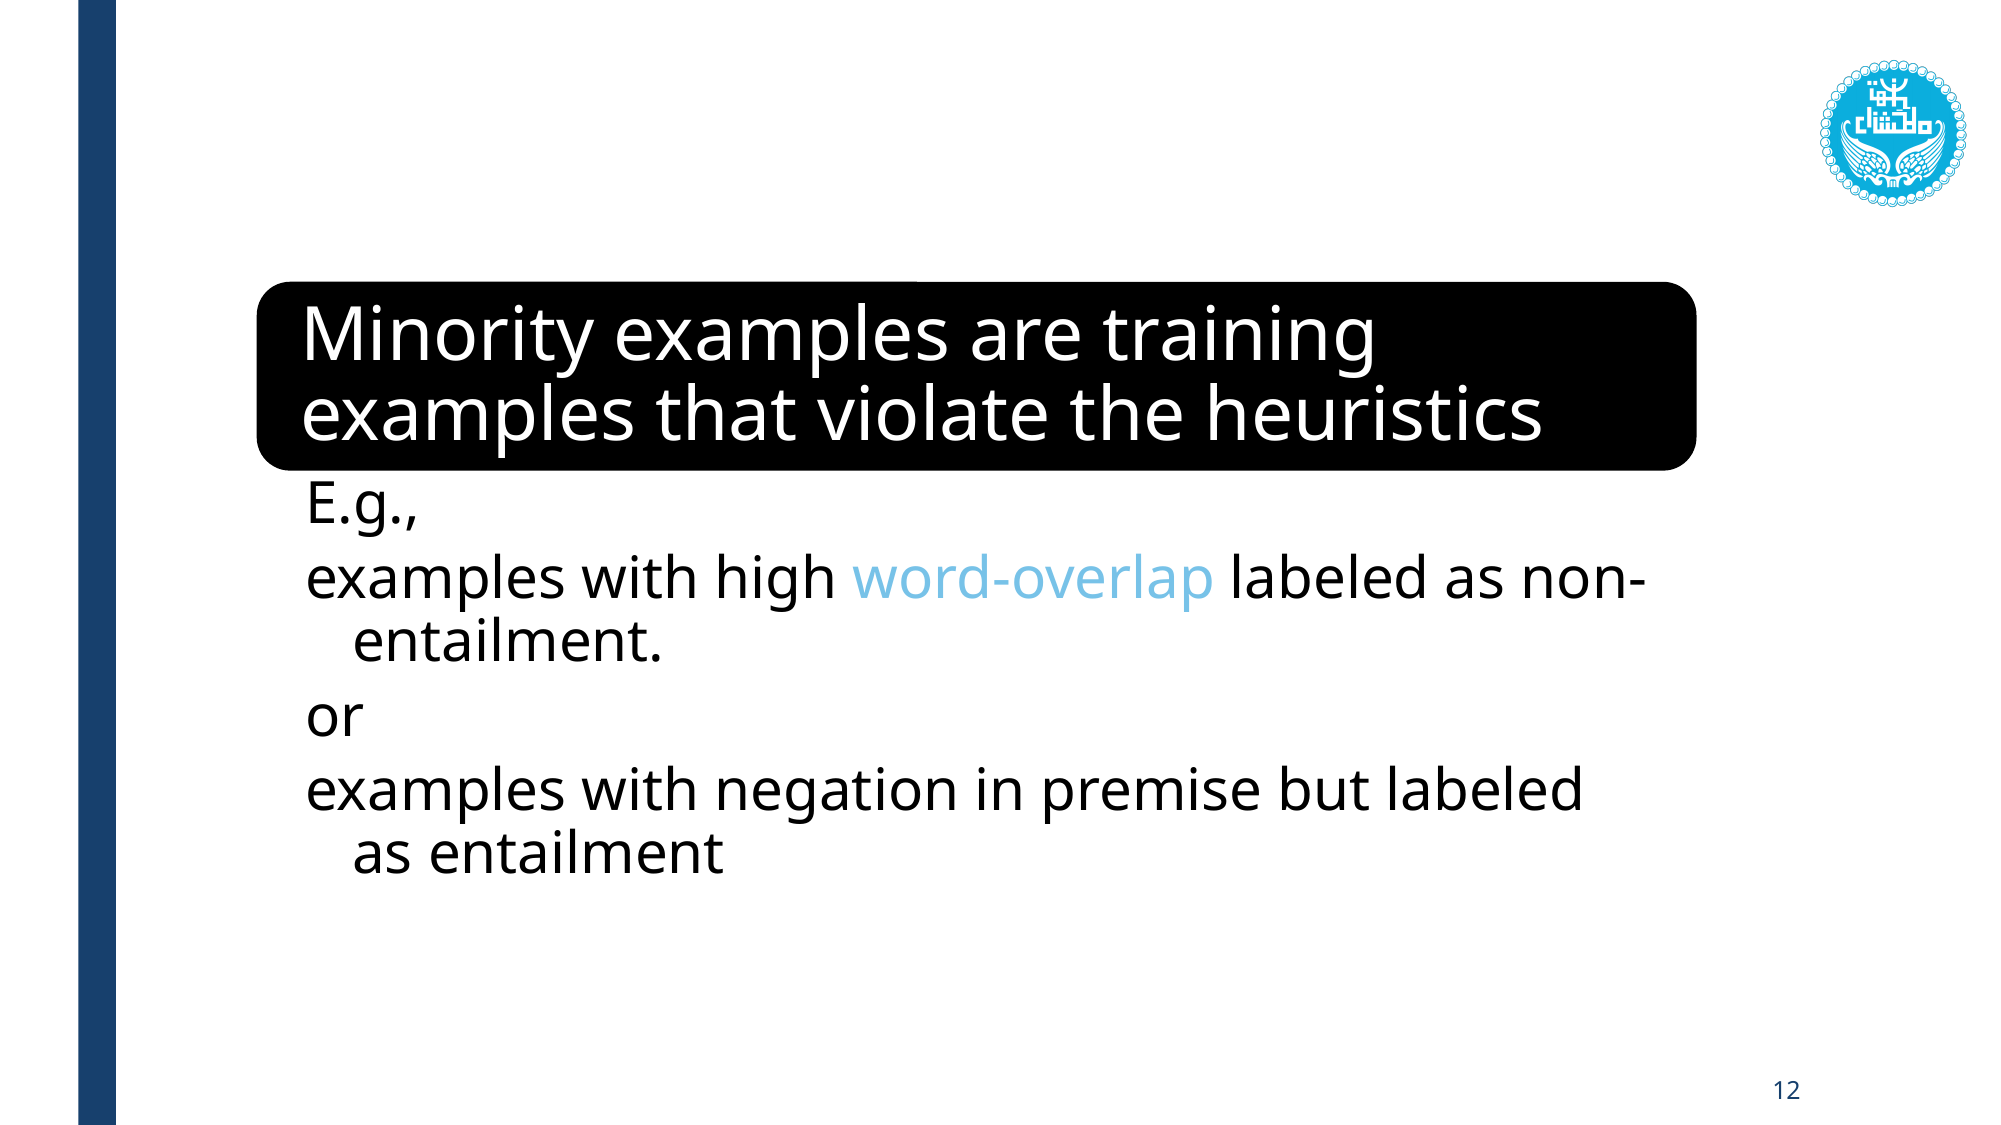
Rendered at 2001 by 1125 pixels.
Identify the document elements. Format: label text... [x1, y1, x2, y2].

picture [1819, 58, 1968, 208]
slide_number 12 [1553, 1058, 1816, 1125]
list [259, 284, 1694, 871]
